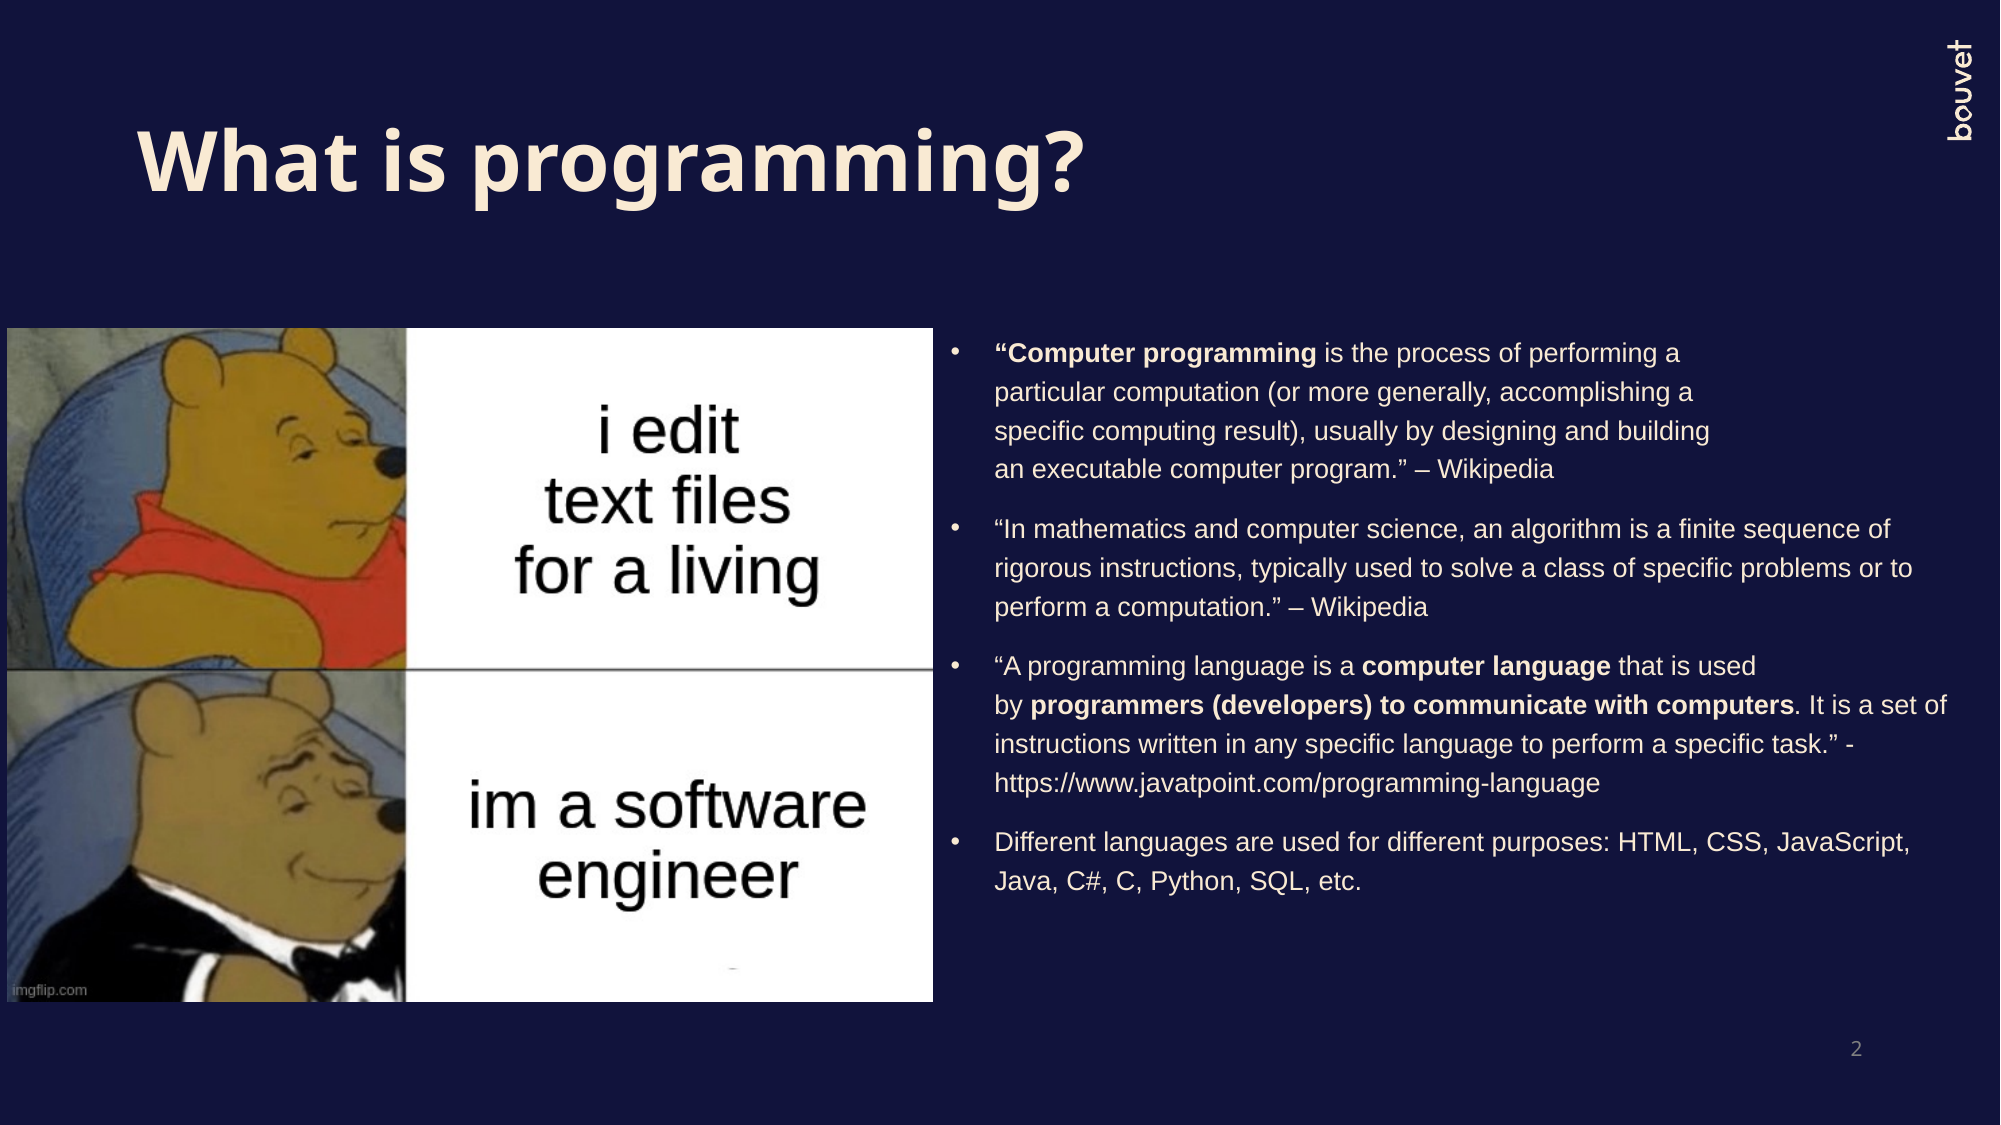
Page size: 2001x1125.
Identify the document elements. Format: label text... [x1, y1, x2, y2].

picture [7, 328, 933, 1003]
slide_number 2 [1733, 1017, 1863, 1082]
title What is programming? [137, 119, 1863, 314]
list “Computer programming is the process of performing a particular computation (or more generally, accomplishing a specific computing result), usually by designing and building an executable computer program.” – Wikipedia “In mathematics and computer science, an algorithm is a finite sequence of rigorous instructions, typically used to solve a class of specific problems or to perform a computation.” – Wikipedia “A programming language is a computer language that is used by programmers (developers) to communicate with computers. It is a set of instructions written in any specific language to perform a specific task.” - https://www.javatpoint.com/programming-language Different languages are used for different purposes: HTML, CSS, JavaScript, Java, C#, C, Python, SQL, etc. [950, 328, 1967, 1002]
